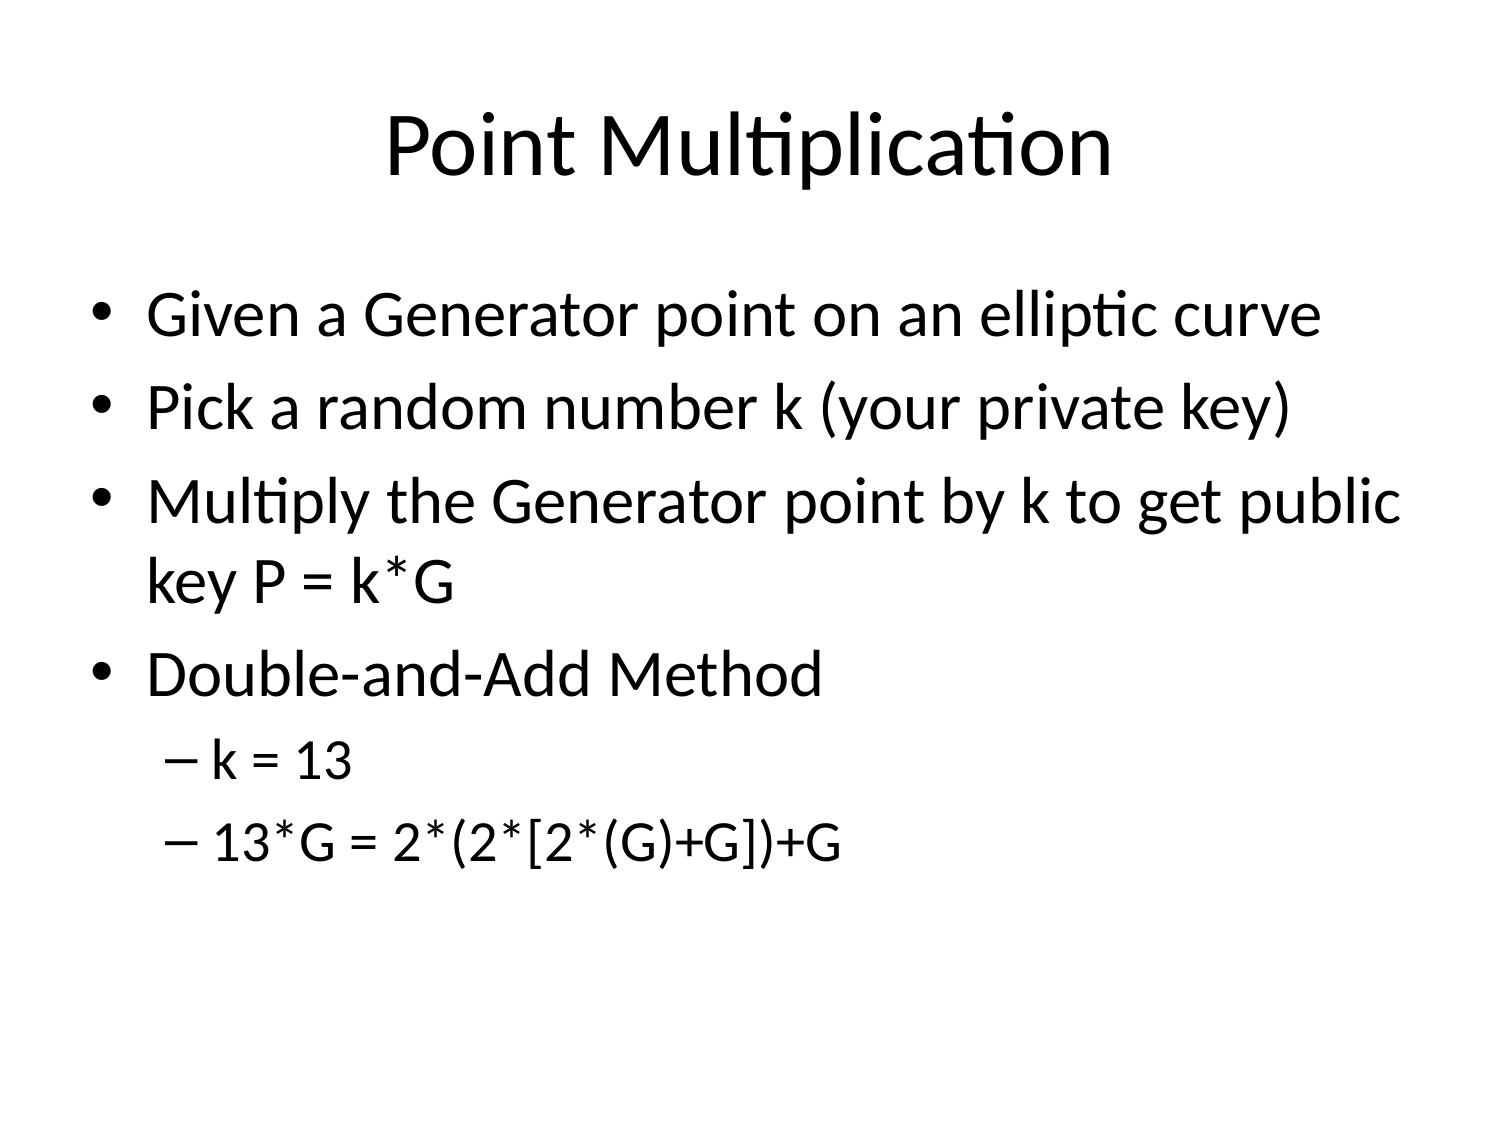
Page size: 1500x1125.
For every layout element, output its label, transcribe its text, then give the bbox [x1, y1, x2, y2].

list Given a Generator point on an elliptic curve Pick a random number k (your private key) Multiply the Generator point by k to get public key P = k*G Double-and-Add Method k = 13 13*G = 2*(2*[2*(G)+G])+G [75, 262, 1425, 1005]
title Point Multiplication [75, 45, 1425, 233]
